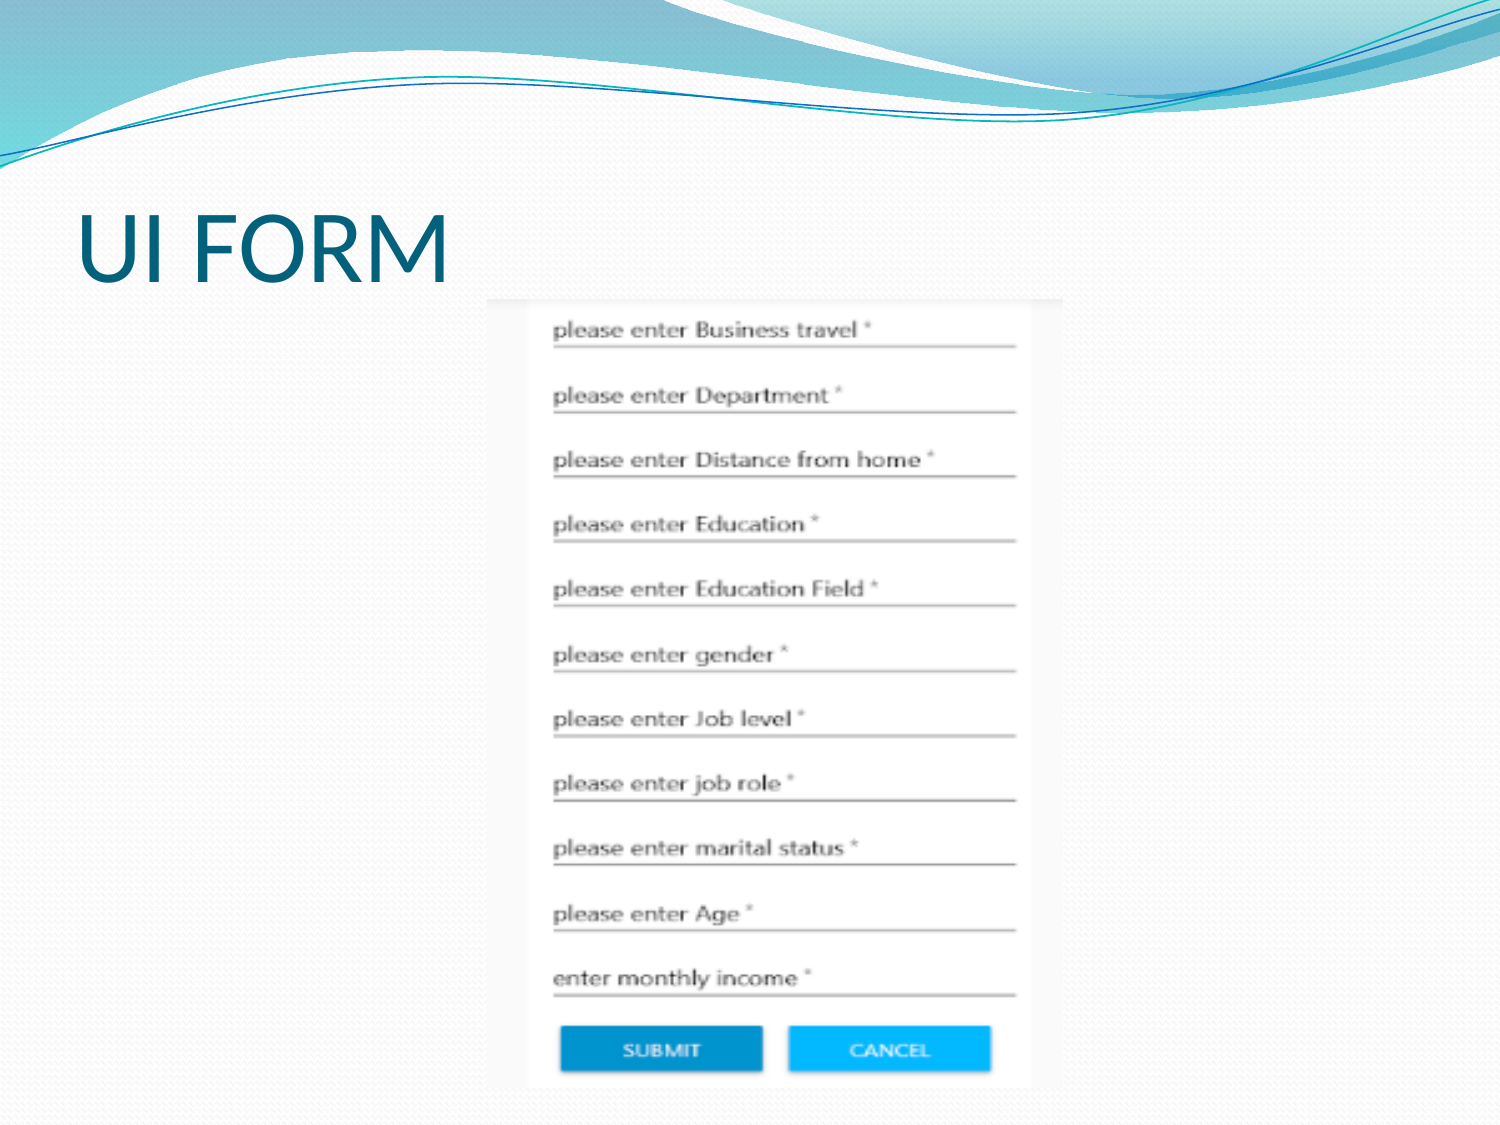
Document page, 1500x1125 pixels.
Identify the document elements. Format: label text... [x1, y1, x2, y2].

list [487, 299, 1063, 1088]
title UI FORM [75, 115, 1425, 303]
